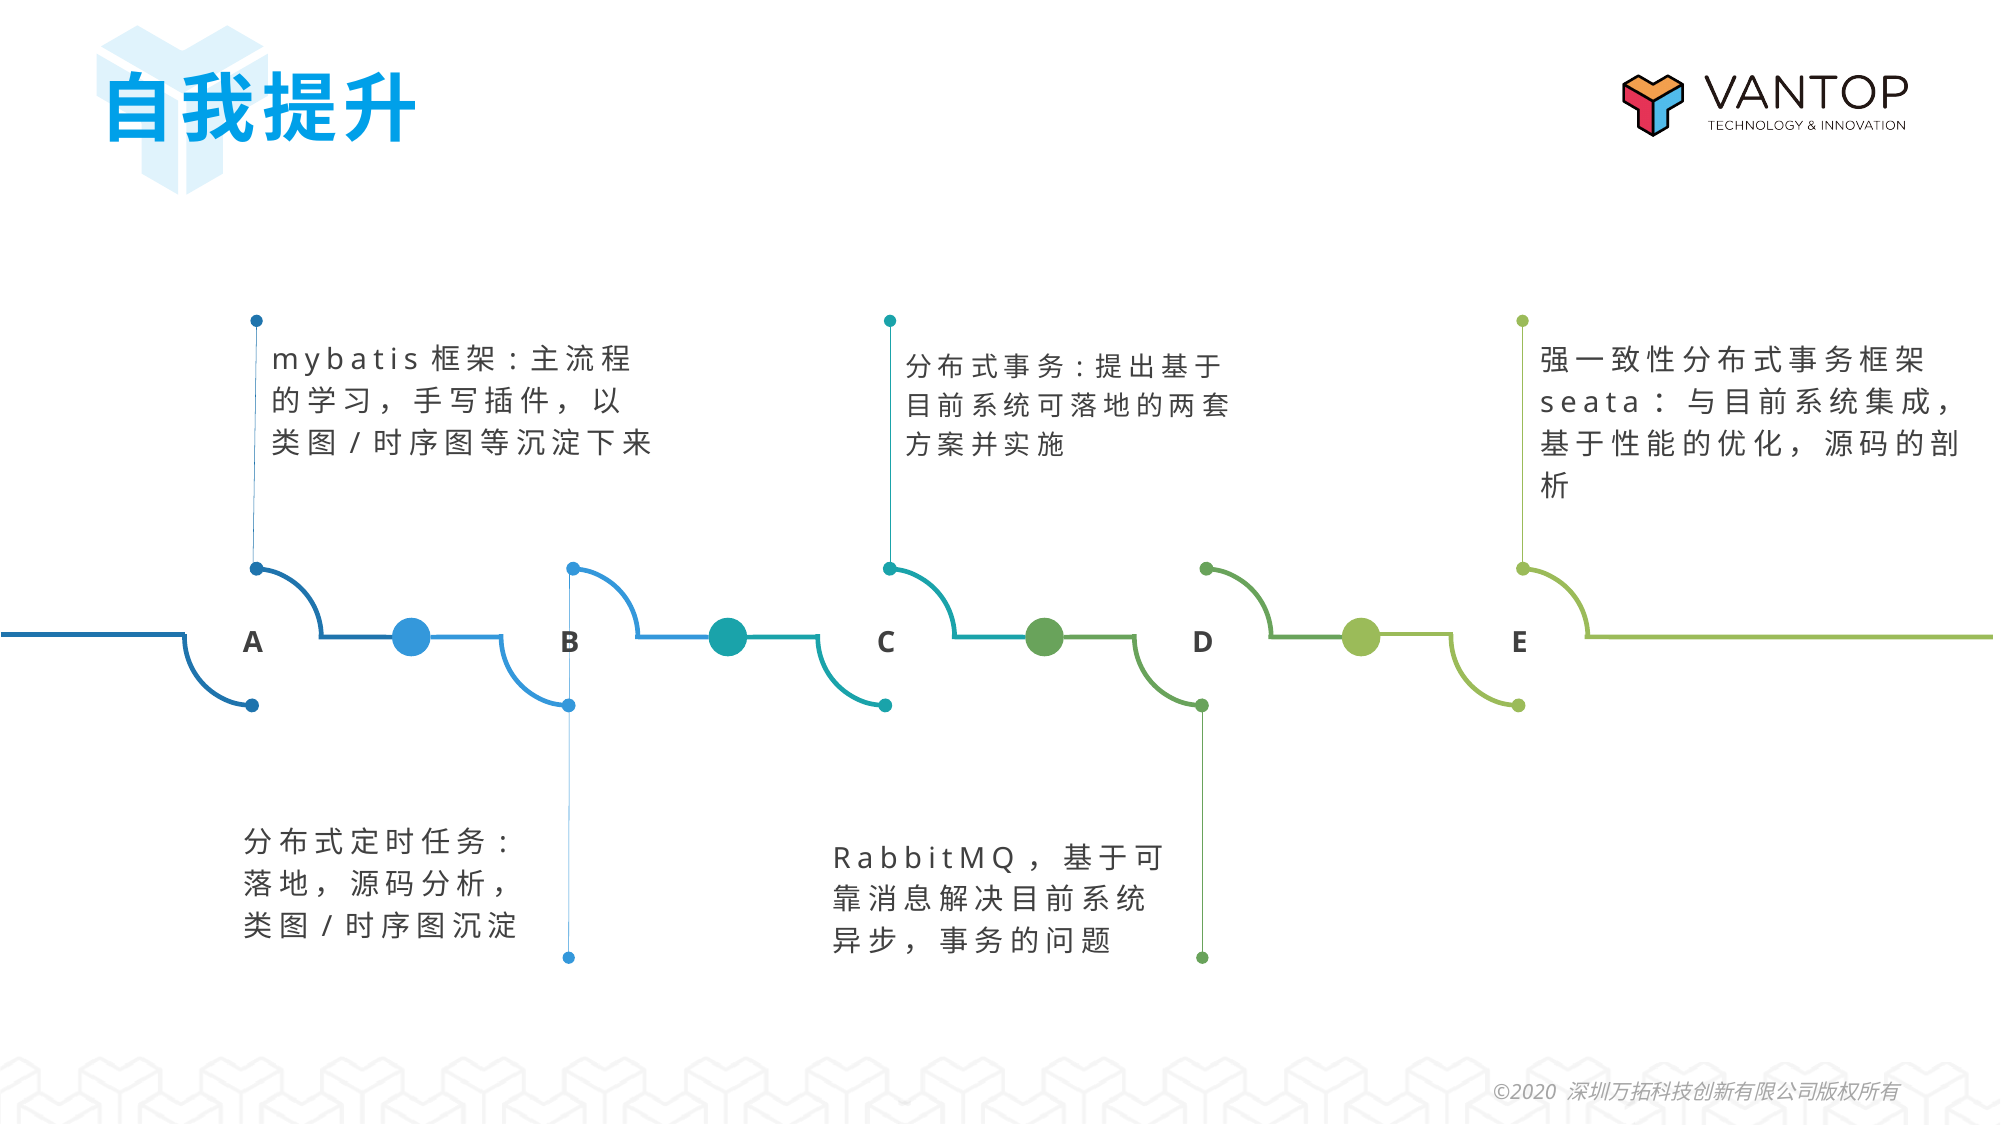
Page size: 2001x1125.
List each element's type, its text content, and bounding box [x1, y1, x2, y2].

text_box [250, 562, 311, 599]
text_box [828, 675, 892, 712]
text_box [1200, 562, 1261, 599]
picture [1564, 46, 1966, 161]
text_box [1461, 675, 1525, 712]
text_box [1341, 616, 1382, 658]
text_box RabbitMQ，基于可靠消息解决目前系统异步，事务的问题 [817, 819, 1202, 958]
text_box D [1132, 599, 1274, 675]
picture [0, 1042, 2001, 1125]
text_box [567, 562, 628, 599]
text_box C [815, 599, 958, 675]
text_box [707, 616, 748, 658]
text_box [1145, 675, 1209, 712]
text_box [883, 562, 944, 599]
title 自我提升 [83, 51, 1631, 159]
text_box 分布式事务:提出基于目前系统可落地的两套方案并实施 [891, 335, 1269, 460]
text_box [391, 616, 432, 658]
text_box [511, 675, 575, 712]
text_box mybatis框架:主流程的学习，手写插件，以类图/时序图等沉淀下来 [257, 321, 676, 460]
text_box [1024, 616, 1065, 658]
text_box [1516, 562, 1577, 599]
text_box [195, 675, 259, 712]
text_box A [182, 599, 324, 675]
text_box 强一致性分布式事务框架seata：与目前系统集成，基于性能的优化，源码的剖析 [1525, 321, 2000, 502]
text_box 分布式定时任务:落地，源码分析，类图/时序图沉淀 [228, 789, 568, 942]
text_box E [1448, 599, 1591, 675]
text_box B [498, 599, 641, 675]
